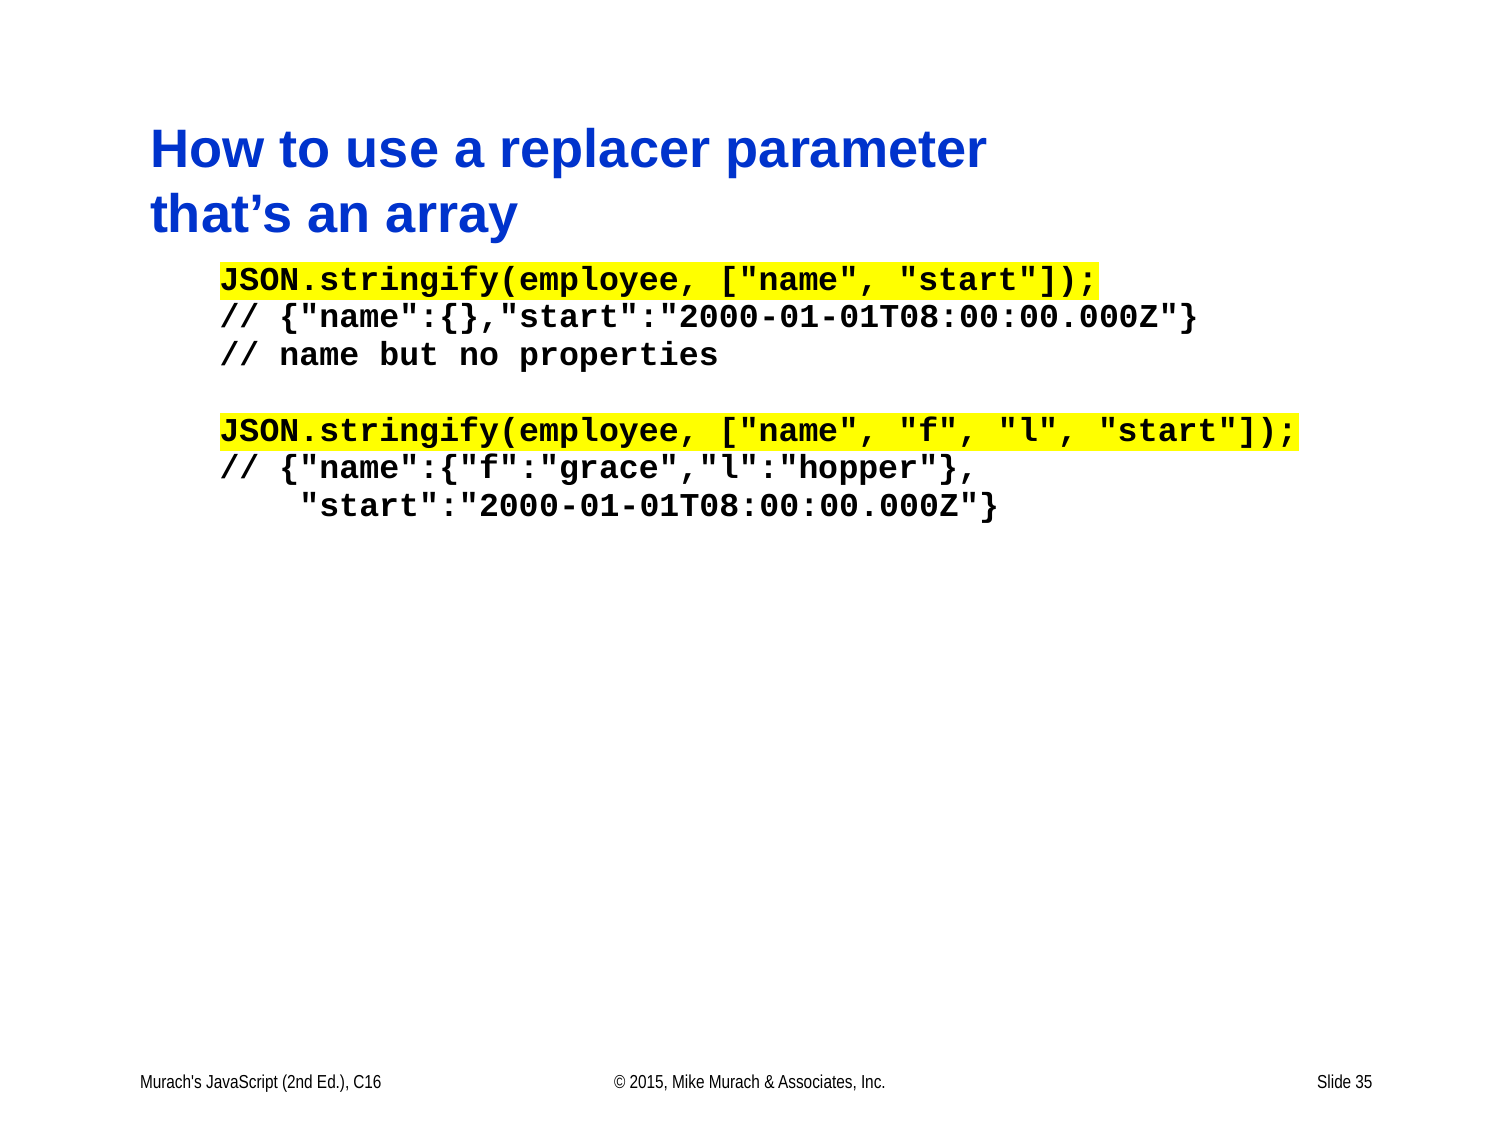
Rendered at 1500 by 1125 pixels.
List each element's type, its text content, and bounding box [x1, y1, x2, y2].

footer © 2015, Mike Murach & Associates, Inc. [474, 1025, 1025, 1100]
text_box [162, 262, 1361, 529]
slide_number Murach's JavaScript (2nd Ed.), C16 [125, 1025, 450, 1100]
title How to use a replacer parameter that’s an array [150, 112, 1350, 244]
slide_number Slide 35 [1074, 1025, 1388, 1100]
